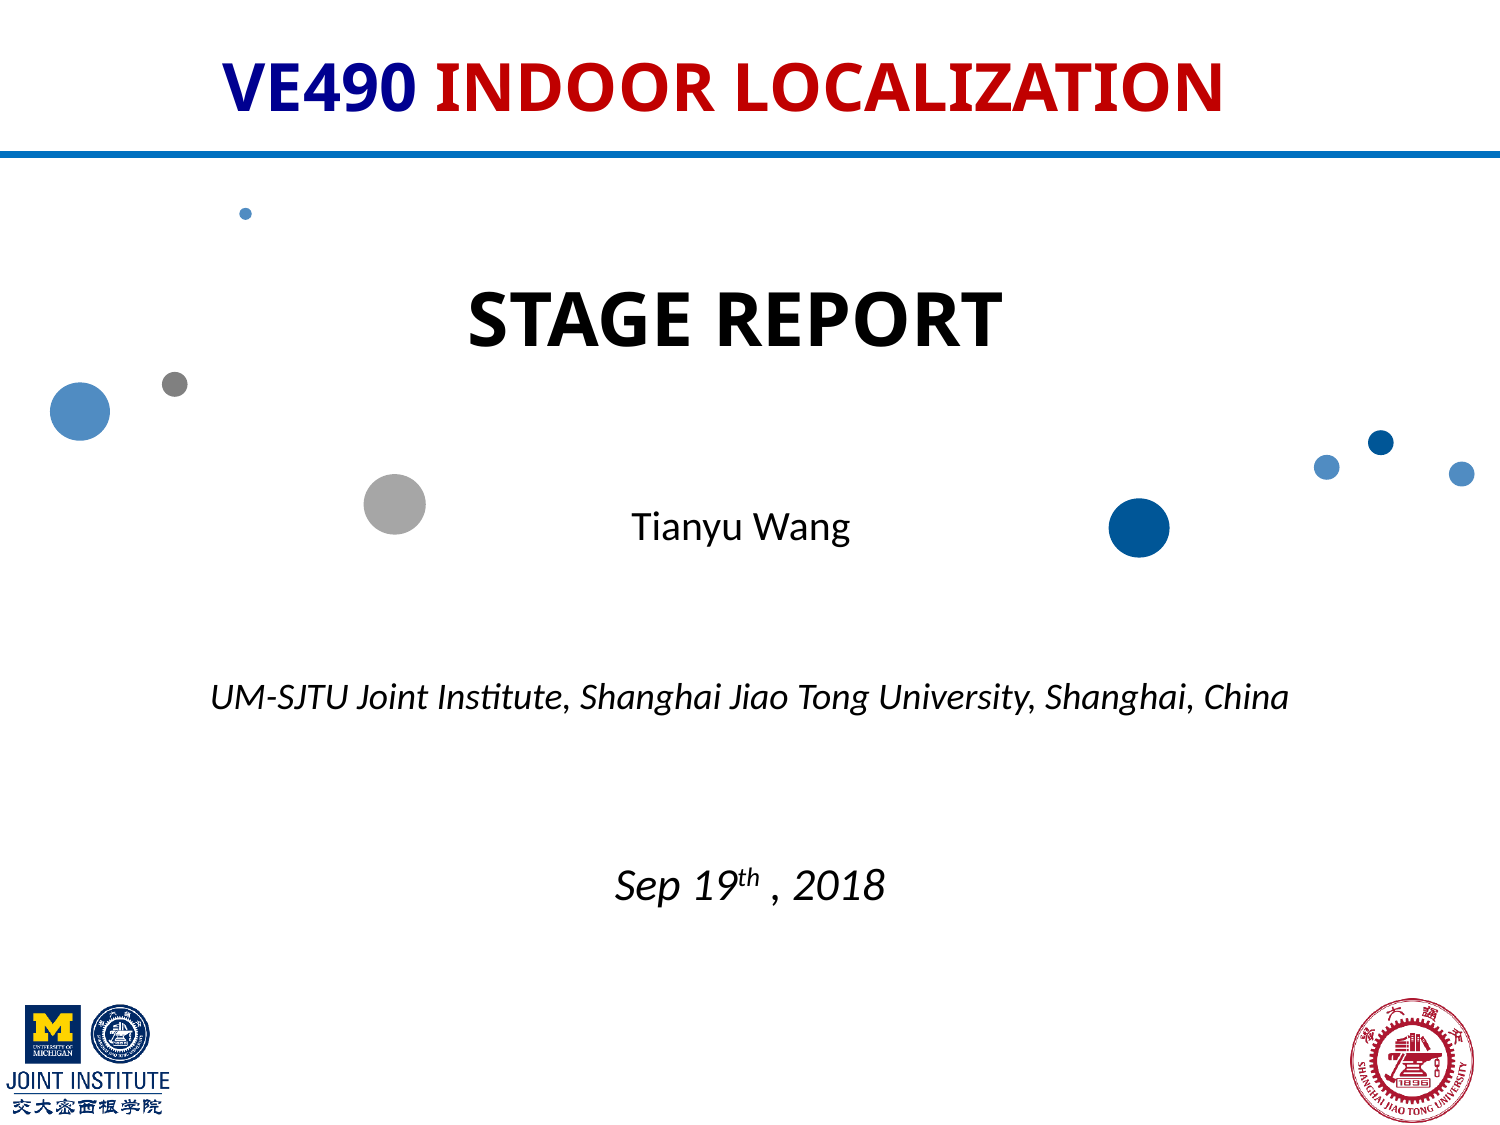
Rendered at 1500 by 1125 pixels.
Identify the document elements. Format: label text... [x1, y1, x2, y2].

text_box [49, 207, 1475, 558]
list Tianyu Wang [41, 491, 1442, 617]
text_box VE490 INDOOR LOCALIZATION [109, 36, 1340, 132]
list Sep 19th , 2018 [50, 847, 1450, 935]
picture [1, 1000, 174, 1121]
picture [1350, 998, 1474, 1123]
